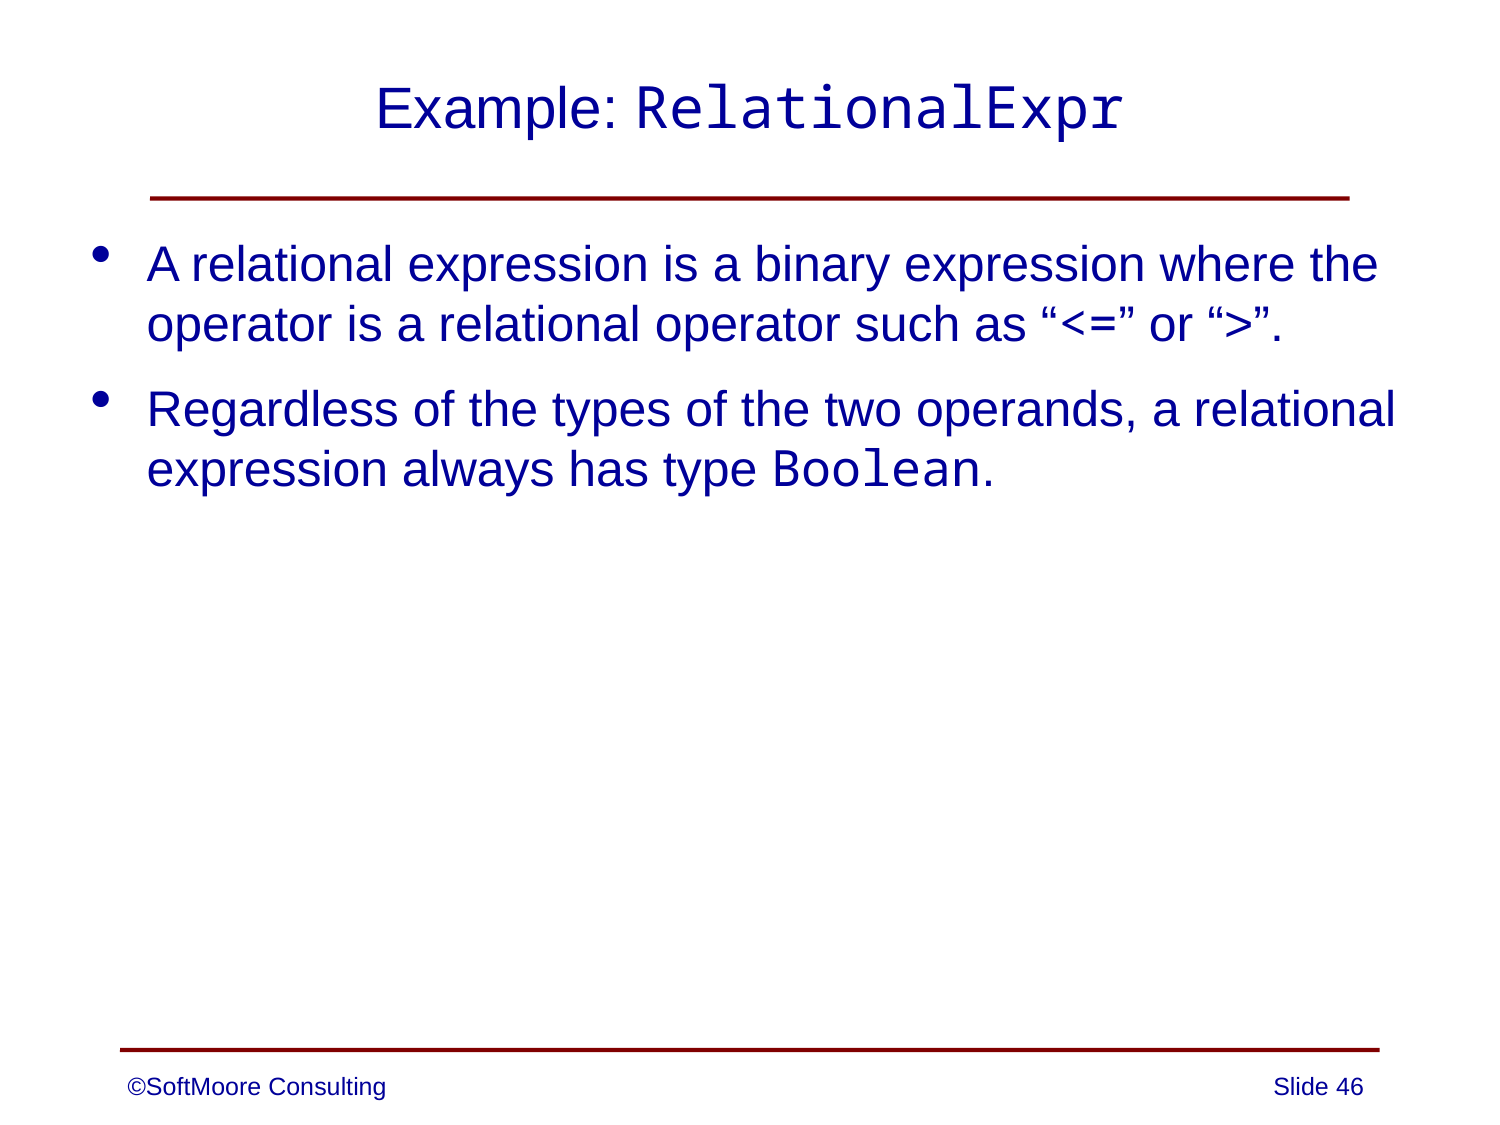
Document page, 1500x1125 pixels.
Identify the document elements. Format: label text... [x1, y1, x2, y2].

title Example: RelationalExpr [149, 22, 1350, 188]
list A relational expression is a binary expression where the operator is a relational operator such as “<=” or “>”. Regardless of the types of the two operands, a relational expression always has type Boolean. [74, 223, 1425, 1034]
footer ©SoftMoore Consulting [111, 1061, 563, 1109]
slide_number Slide 46 [1078, 1061, 1380, 1109]
